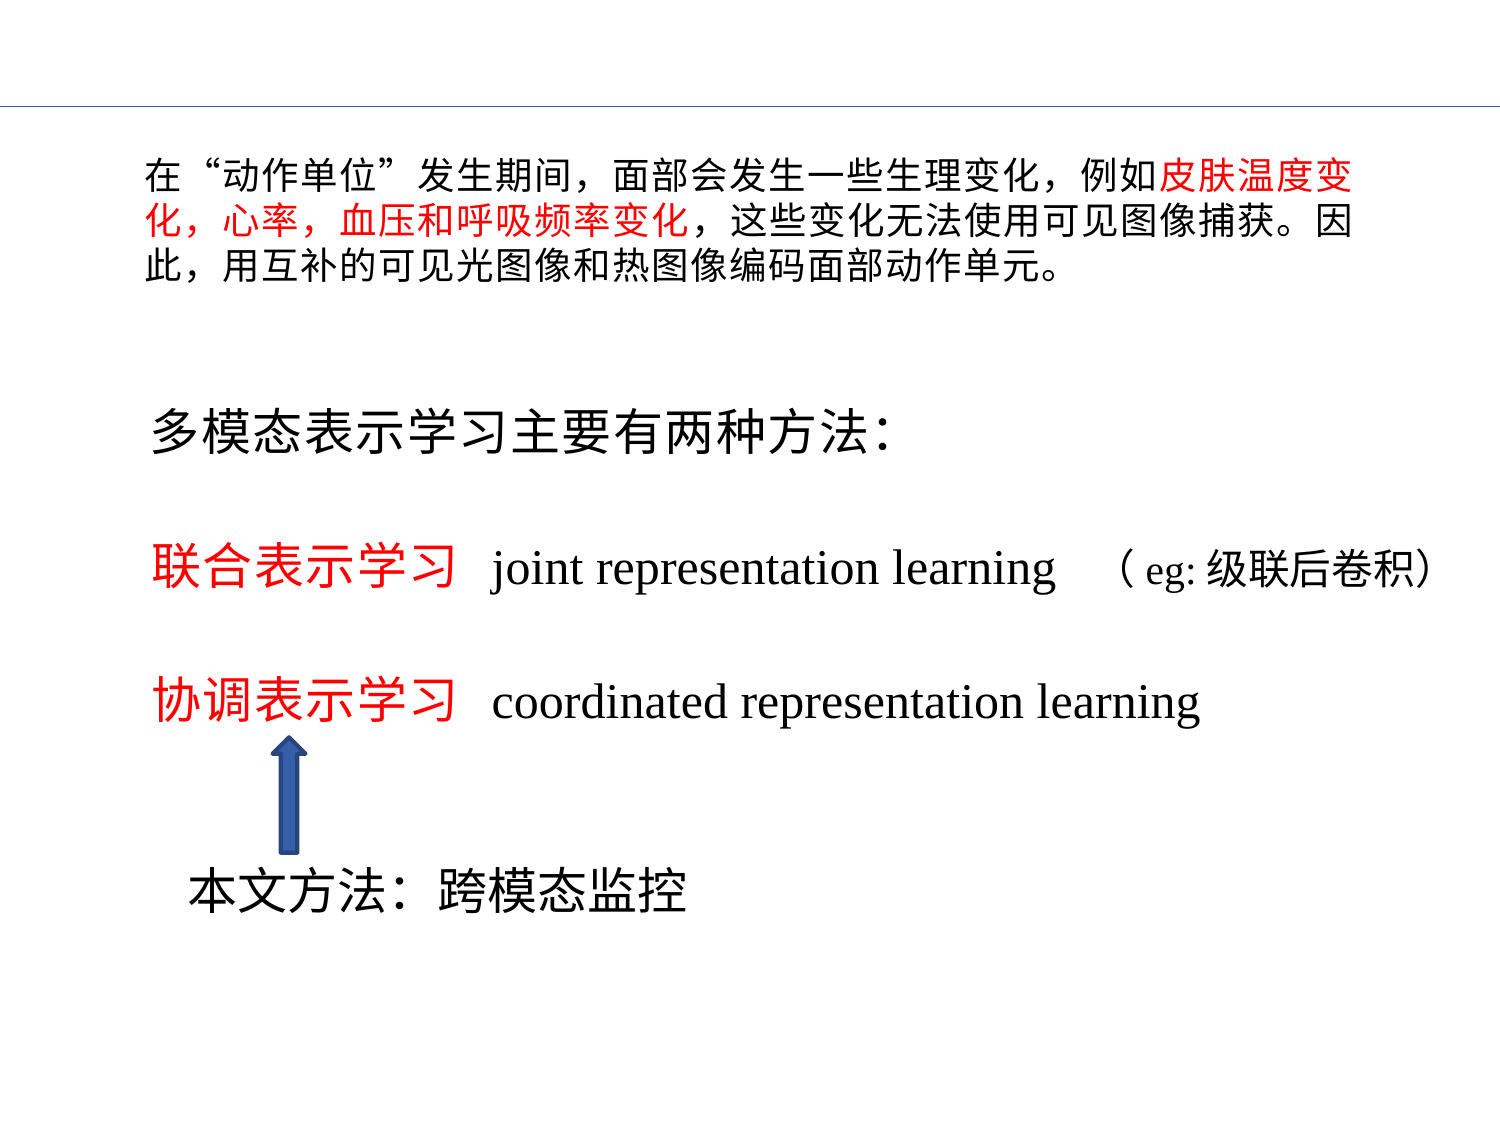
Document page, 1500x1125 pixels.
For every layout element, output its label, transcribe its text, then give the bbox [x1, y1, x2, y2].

text_box 多模态表示学习主要有两种方法： [135, 393, 937, 468]
text_box coordinated representation learning [476, 661, 1222, 977]
text_box [270, 735, 308, 855]
text_box 在“动作单位”发生期间，面部会发生一些生理变化，例如皮肤温度变化，心率，血压和呼吸频率变化，这些变化无法使用可见图像捕获。因此，用互补的可见光图像和热图像编码面部动作单元。 [130, 145, 1370, 295]
text_box 联合表示学习 [136, 527, 464, 603]
text_box 协调表示学习 [136, 661, 475, 737]
text_box joint representation learning （eg:级联后卷积） [464, 527, 1472, 603]
text_box 本文方法：跨模态监控 [172, 852, 703, 928]
